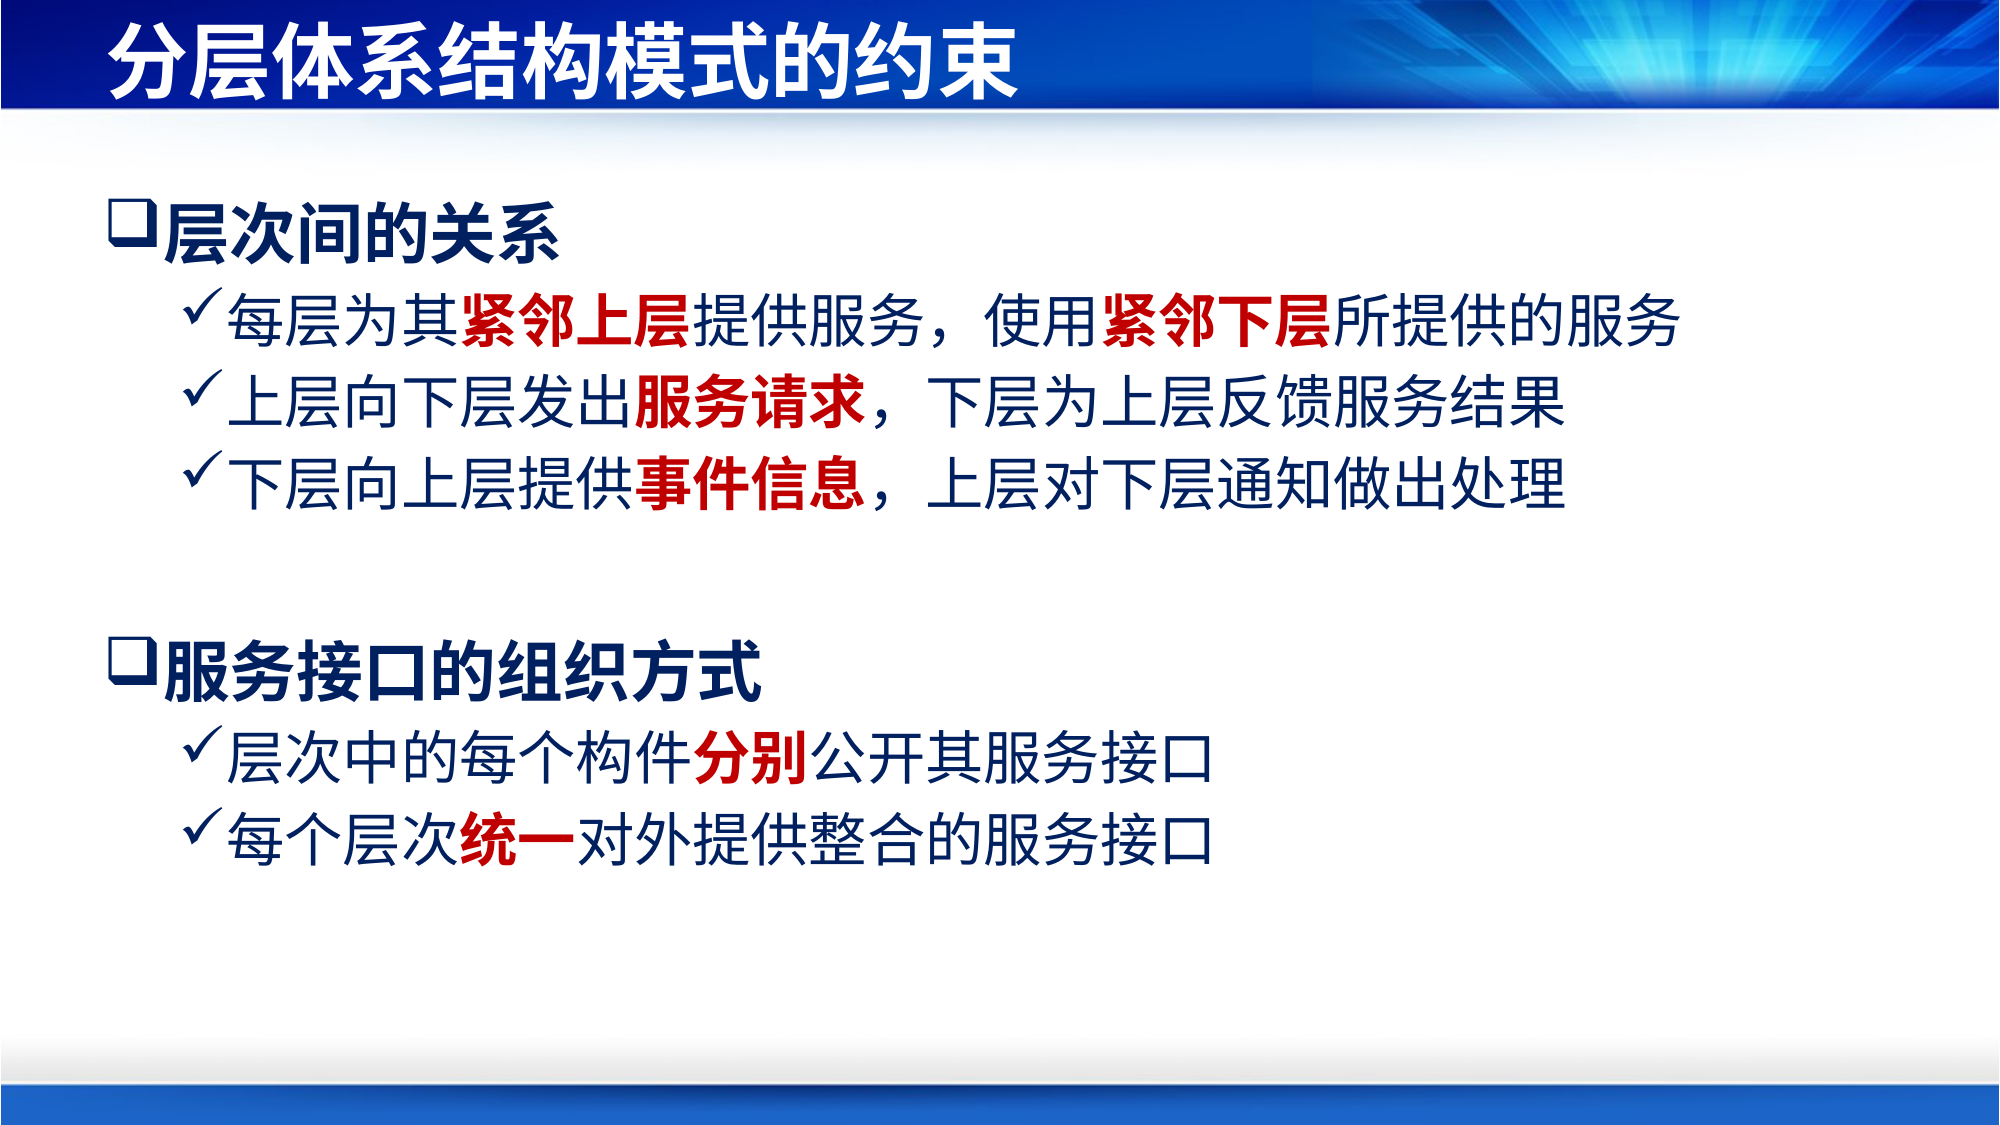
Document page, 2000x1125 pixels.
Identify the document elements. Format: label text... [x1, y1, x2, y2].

picture [1, 0, 1999, 1125]
list 层次间的关系 每层为其紧邻上层提供服务，使用紧邻下层所提供的服务 上层向下层发出服务请求，下层为上层反馈服务结果 下层向上层提供事件信息，上层对下层通知做出处理 服务接口的组织方式 层次中的每个构件分别公开其服务接口 每个层次统一对外提供整合的服务接口 [88, 184, 1880, 1012]
title 分层体系结构模式的约束 [90, 1, 1880, 118]
